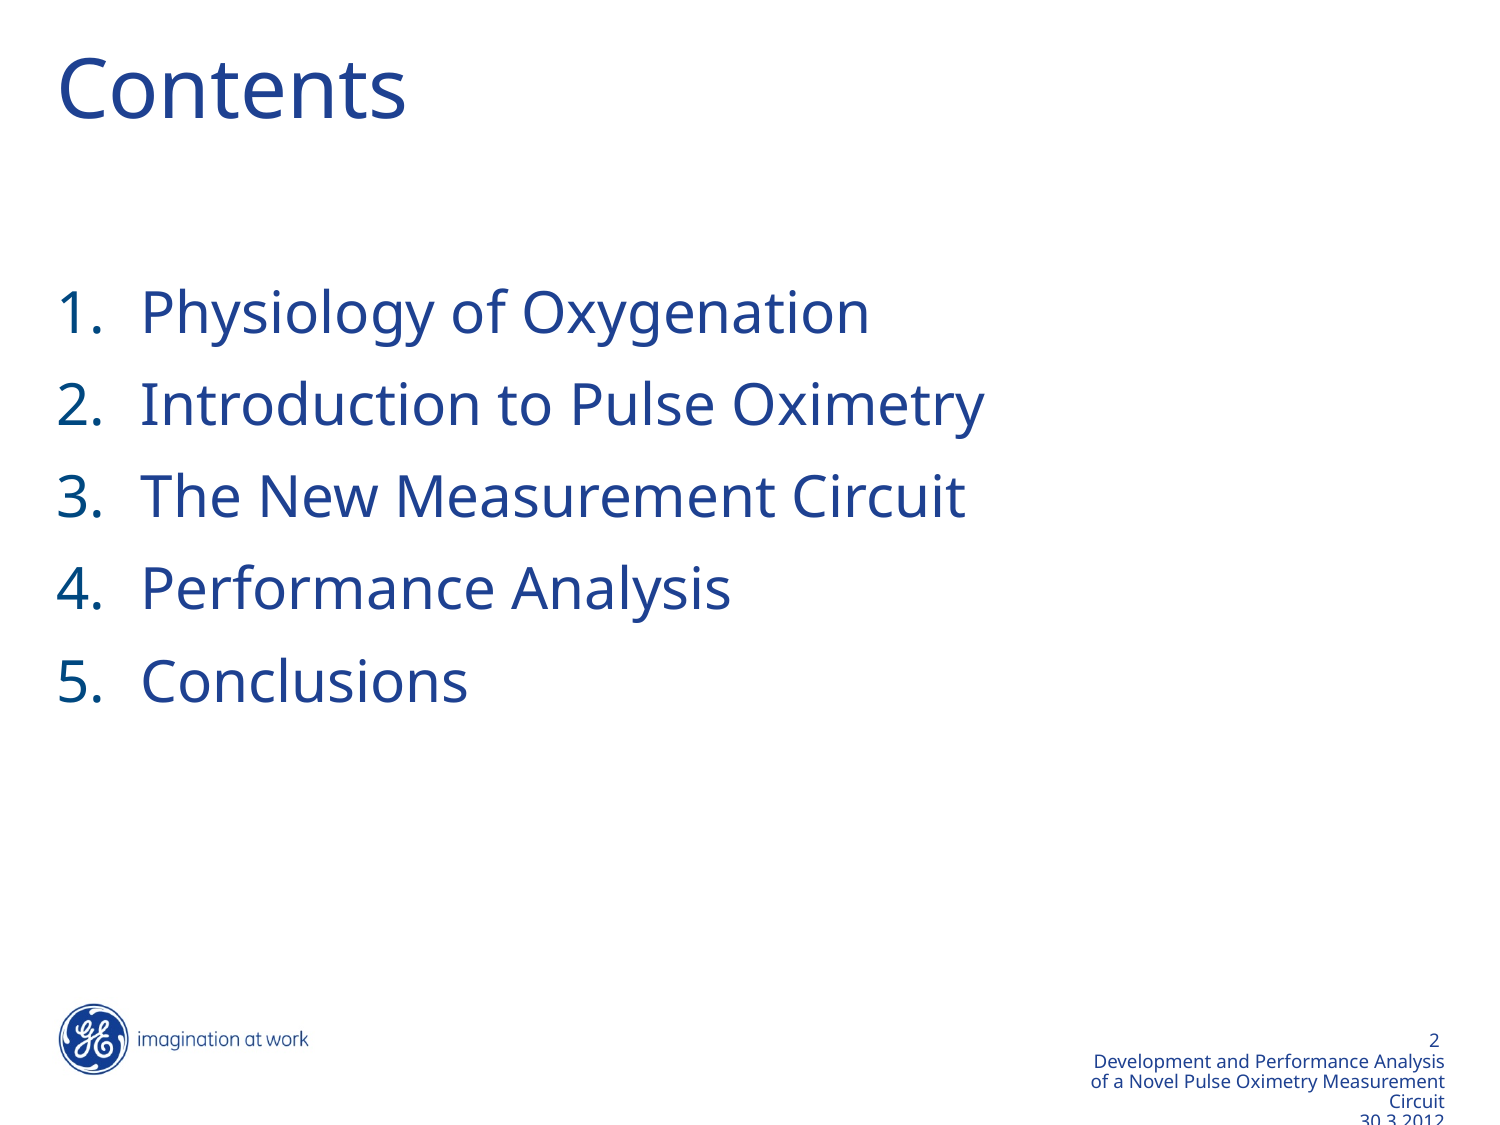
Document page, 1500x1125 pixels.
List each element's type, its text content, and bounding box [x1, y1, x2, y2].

picture [52, 997, 315, 1081]
list Physiology of Oxygenation Introduction to Pulse Oximetry The New Measurement Circuit Performance Analysis Conclusions [56, 283, 1444, 922]
title Contents [56, 46, 1444, 234]
